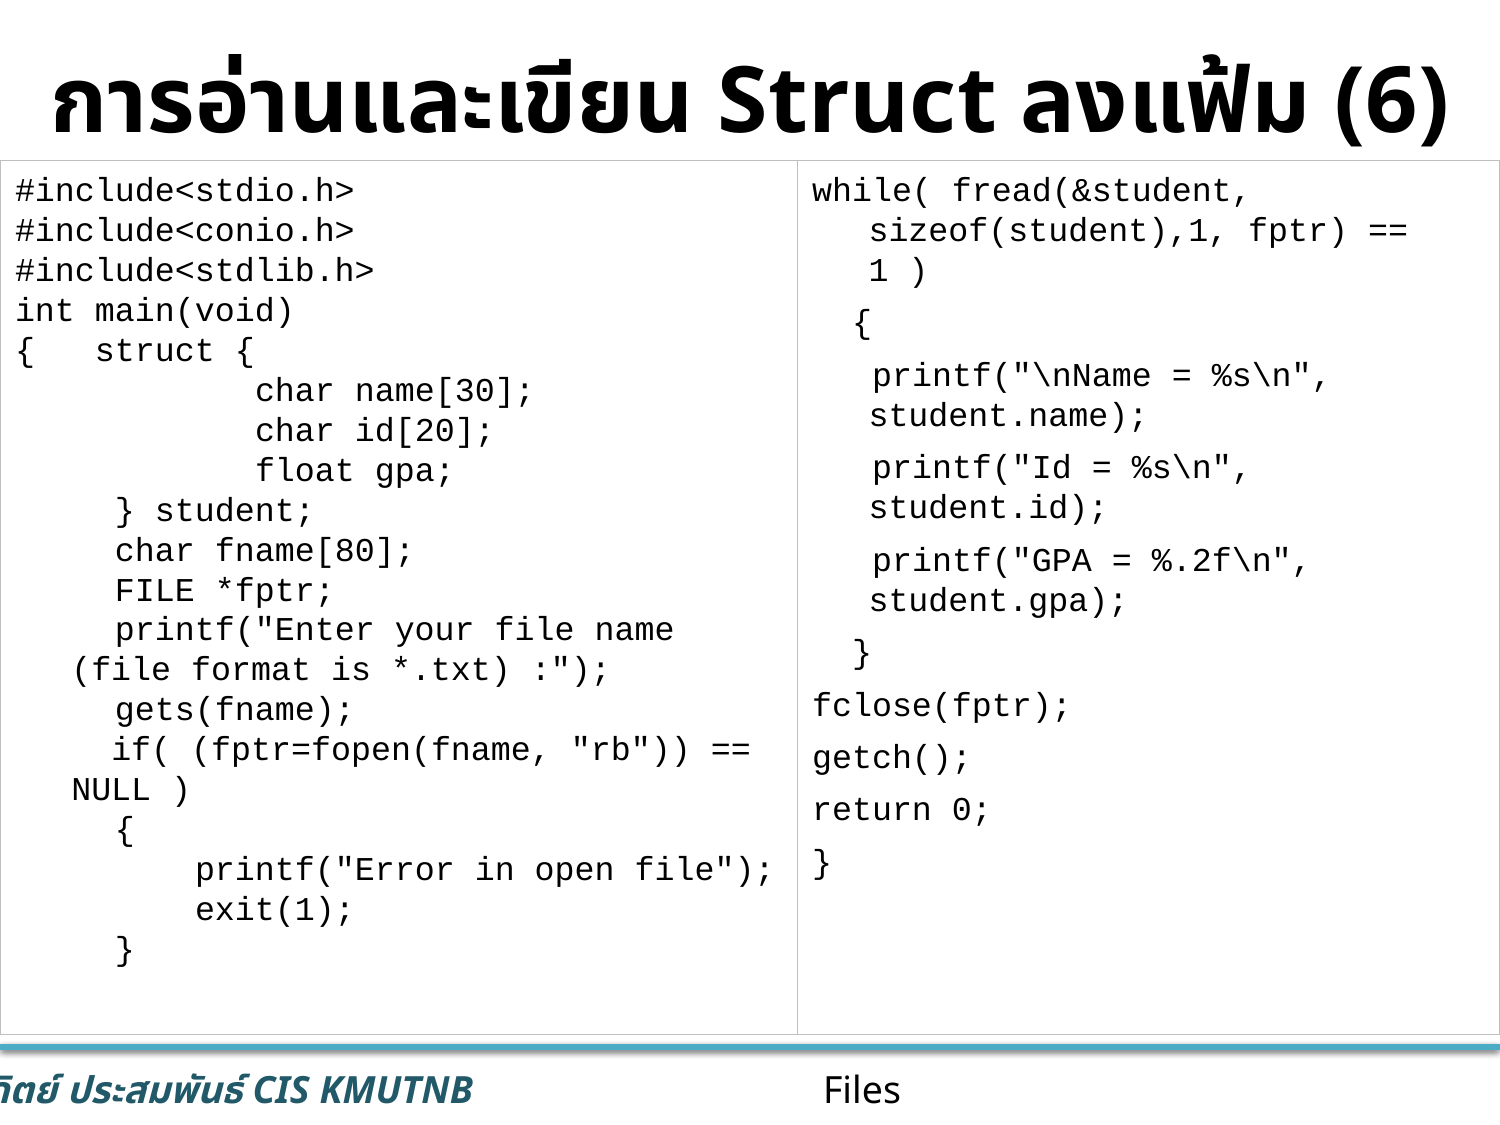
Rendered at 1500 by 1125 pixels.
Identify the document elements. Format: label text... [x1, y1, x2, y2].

list #include<stdio.h> #include<conio.h> #include<stdlib.h> int main(void) { struct { char name[30]; char id[20]; float gpa; } student; char fname[80]; FILE *fptr; printf("Enter your file name (file format is *.txt) :"); gets(fname); if( (fptr=fopen(fname, "rb")) == NULL ) { printf("Error in open file"); exit(1); } [0, 160, 797, 1035]
footer Files [442, 1058, 1282, 1119]
title การอ่านและเขียน Struct ลงแฟ้ม (6) [29, 30, 1471, 161]
text_box while( fread(&student, sizeof(student),1, fptr) == 1 ) { printf("\nName = %s\n", student.name); printf("Id = %s\n", student.id); printf("GPA = %.2f\n", student.gpa); } fclose(fptr); getch(); return 0; } [797, 160, 1500, 1035]
